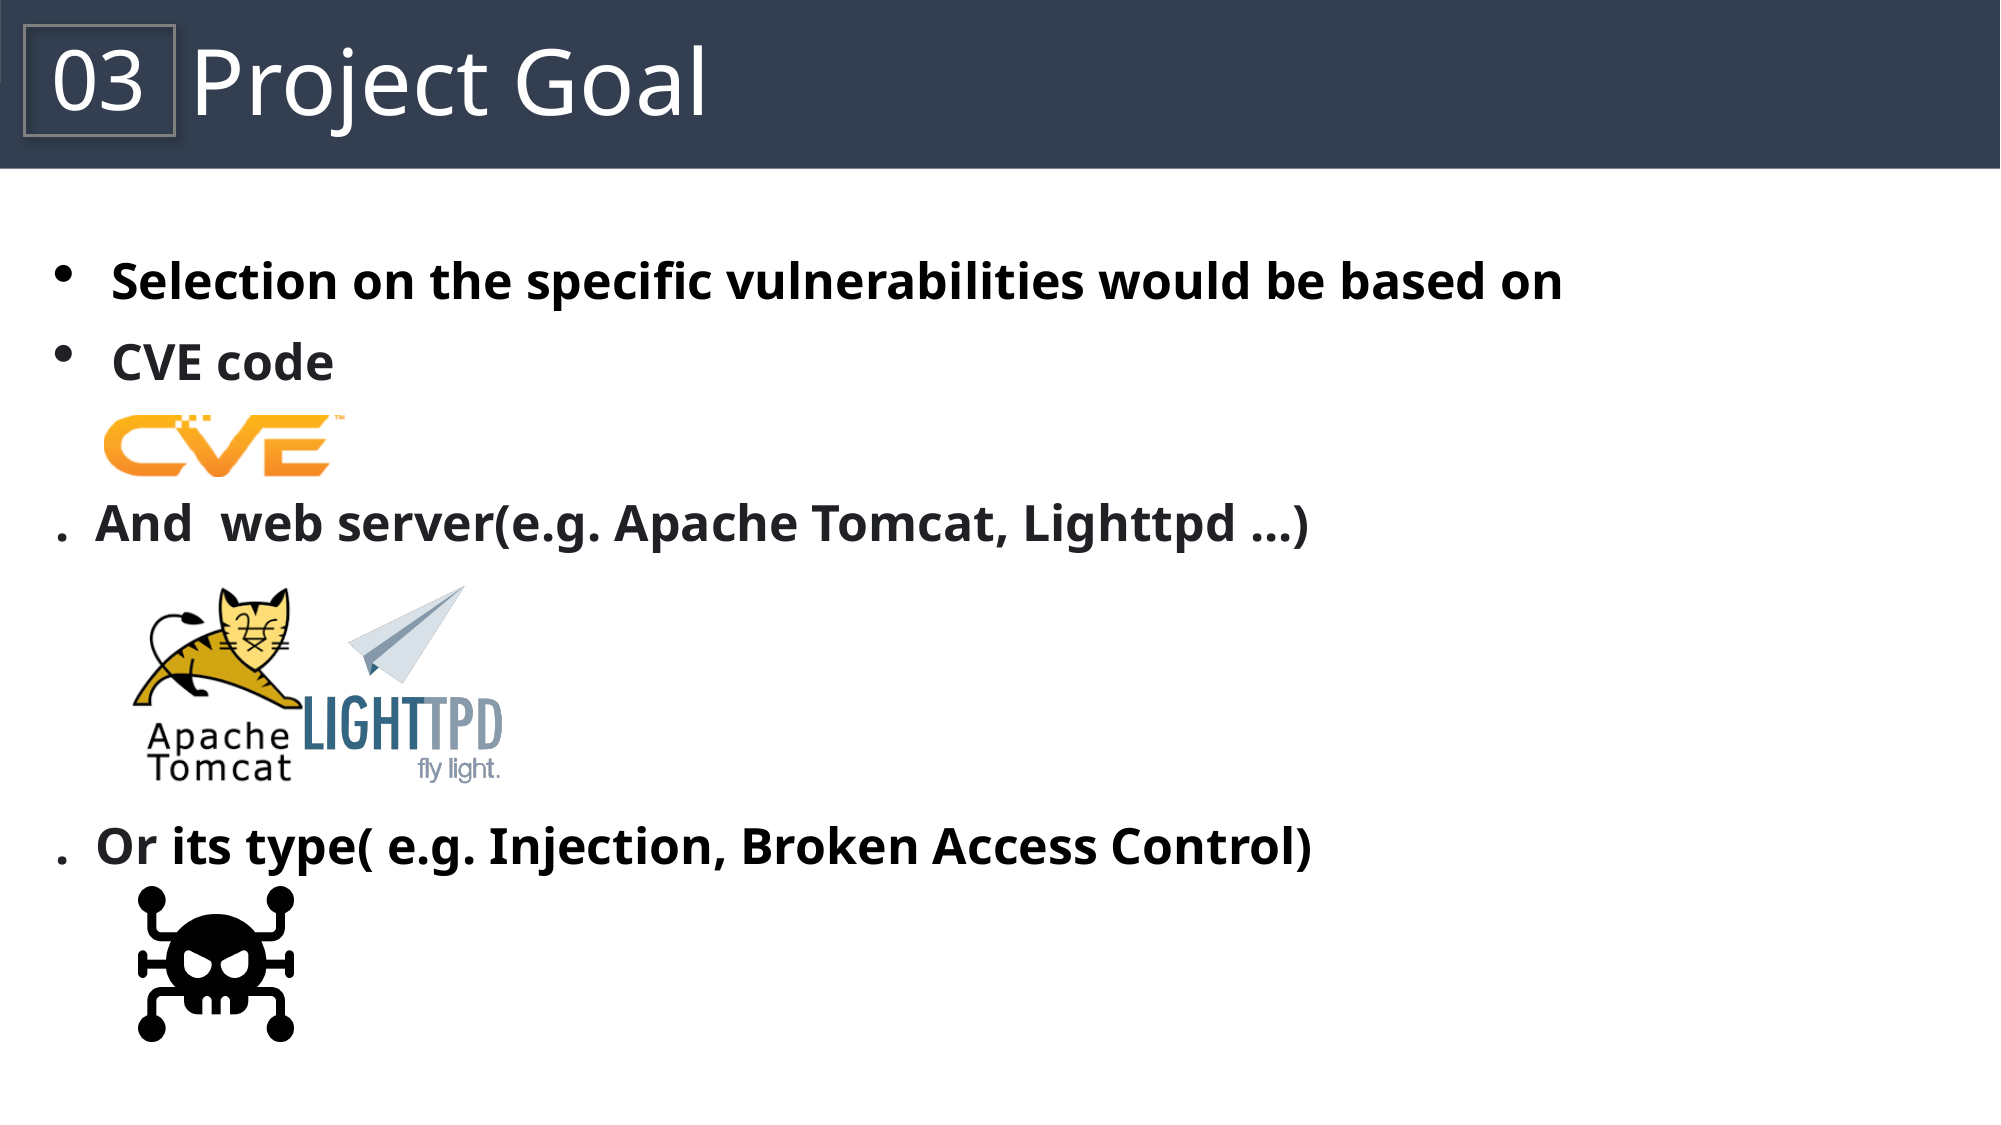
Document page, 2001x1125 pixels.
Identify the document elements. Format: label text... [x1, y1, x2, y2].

text_box [0, 0, 2000, 170]
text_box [98, 563, 510, 805]
picture [138, 886, 294, 1042]
text_box 03 [36, 19, 161, 134]
text_box Project Goal [175, 16, 726, 142]
text_box Selection on the specific vulnerabilities would be based on CVE code . And web server(e.g. Apache Tomcat, Lighttpd ...) . Or its type( e.g. Injection, Broken Access Control) [40, 237, 1812, 1125]
picture [98, 404, 345, 481]
text_box [23, 24, 175, 137]
